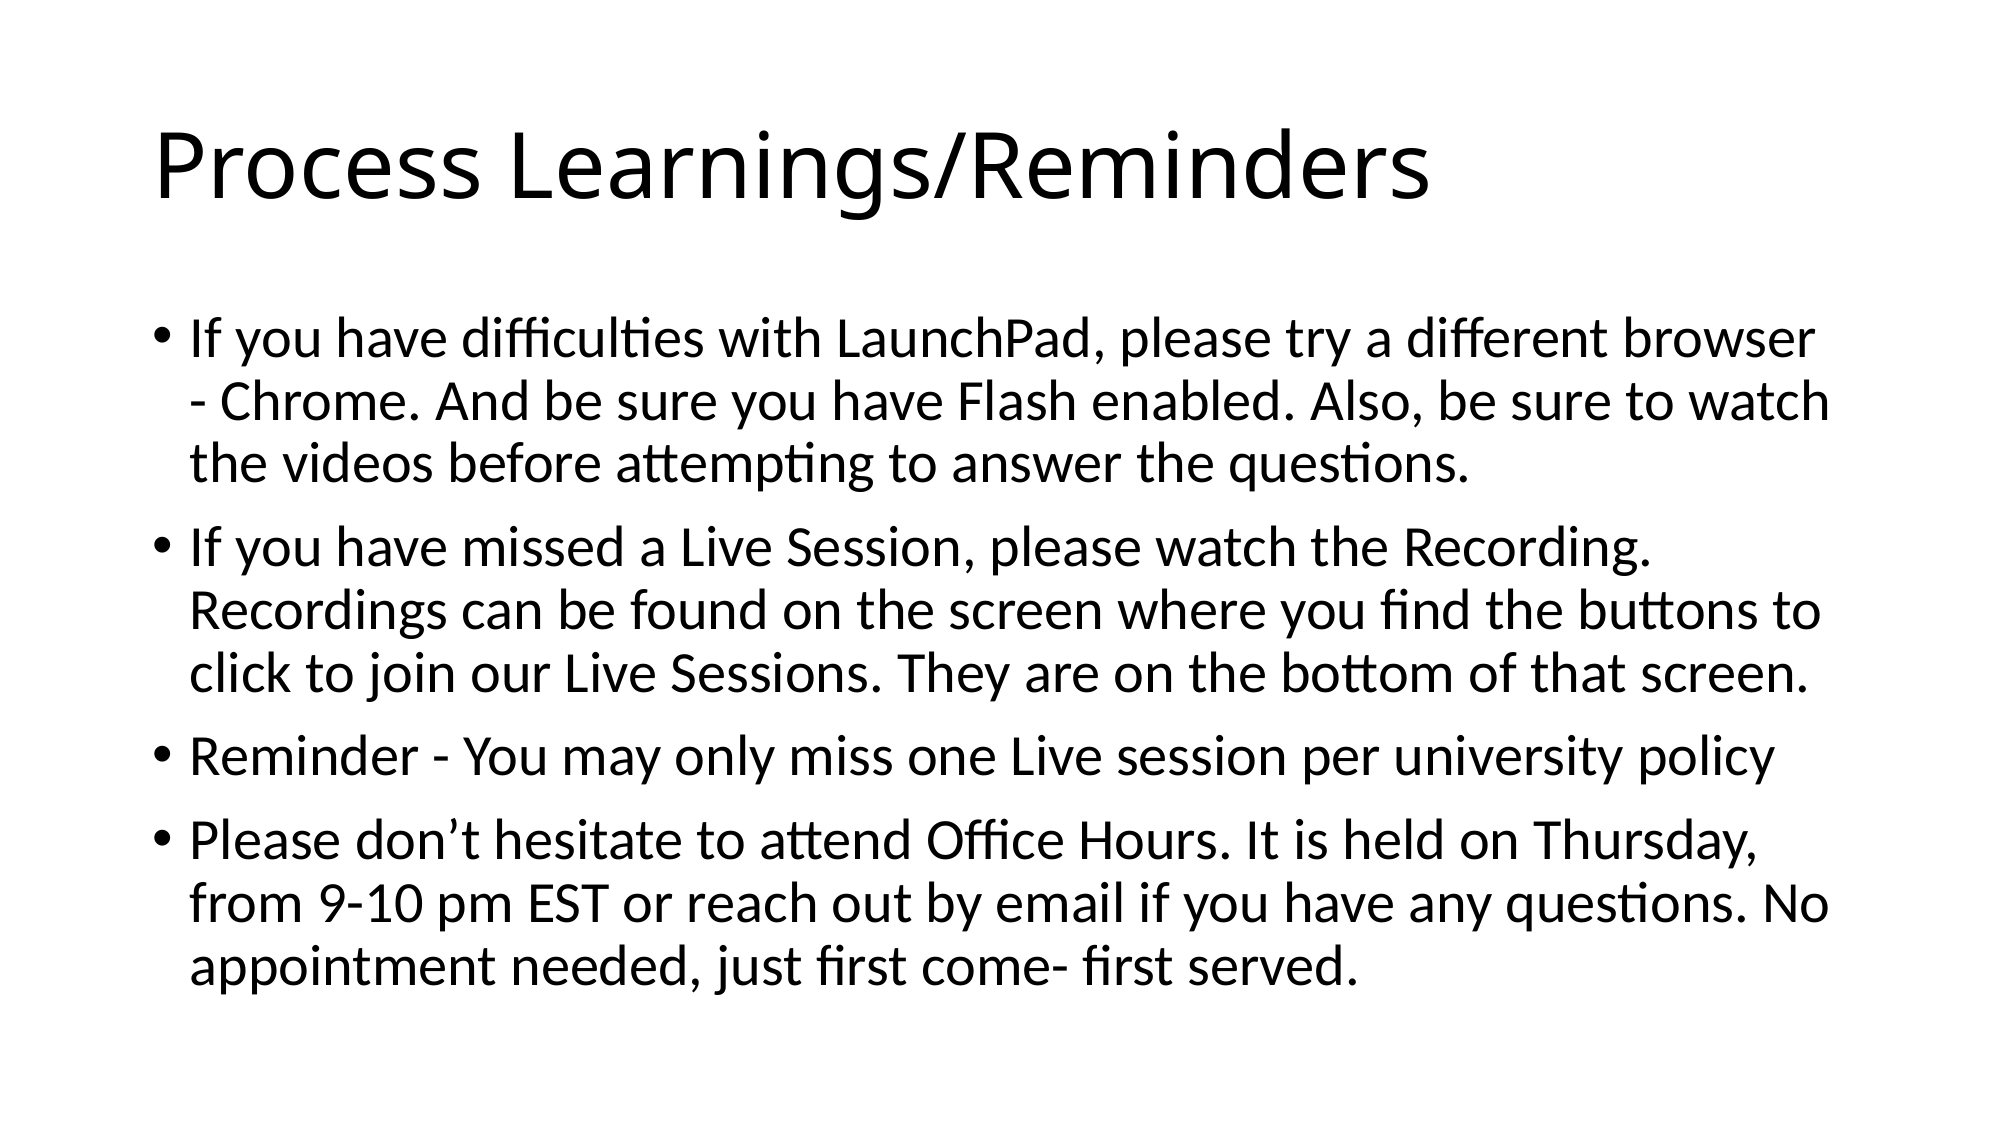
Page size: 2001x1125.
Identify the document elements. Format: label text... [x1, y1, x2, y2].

list If you have difficulties with LaunchPad, please try a different browser - Chrome. And be sure you have Flash enabled. Also, be sure to watch the videos before attempting to answer the questions. If you have missed a Live Session, please watch the Recording. Recordings can be found on the screen where you find the buttons to click to join our Live Sessions. They are on the bottom of that screen. Reminder - You may only miss one Live session per university policy Please don’t hesitate to attend Office Hours. It is held on Thursday, from 9-10 pm EST or reach out by email if you have any questions. No appointment needed, just first come- first served. [137, 299, 1863, 1014]
title Process Learnings/Reminders [137, 59, 1863, 278]
